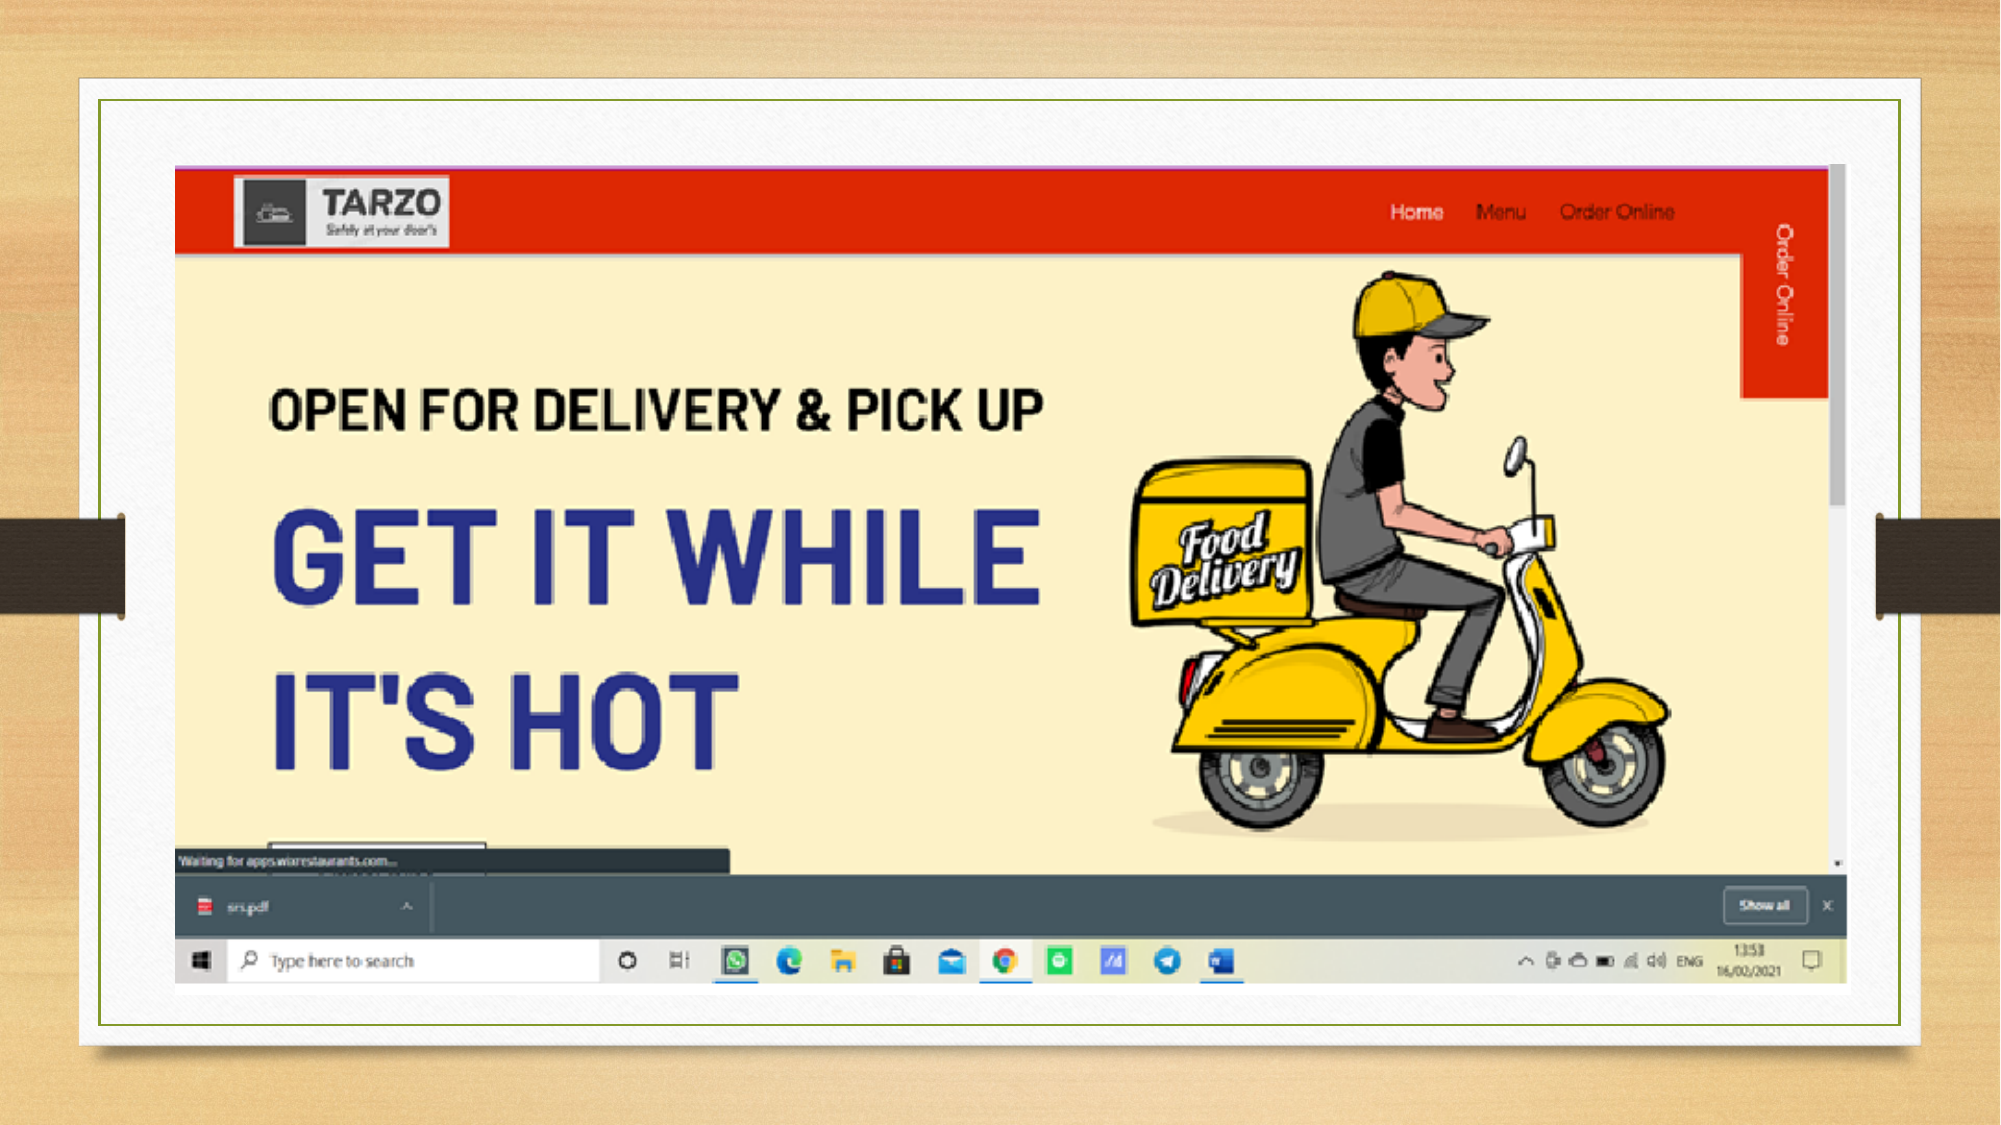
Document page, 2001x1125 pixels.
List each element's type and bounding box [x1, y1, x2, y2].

list [175, 164, 1851, 995]
picture [0, 0, 2001, 1125]
